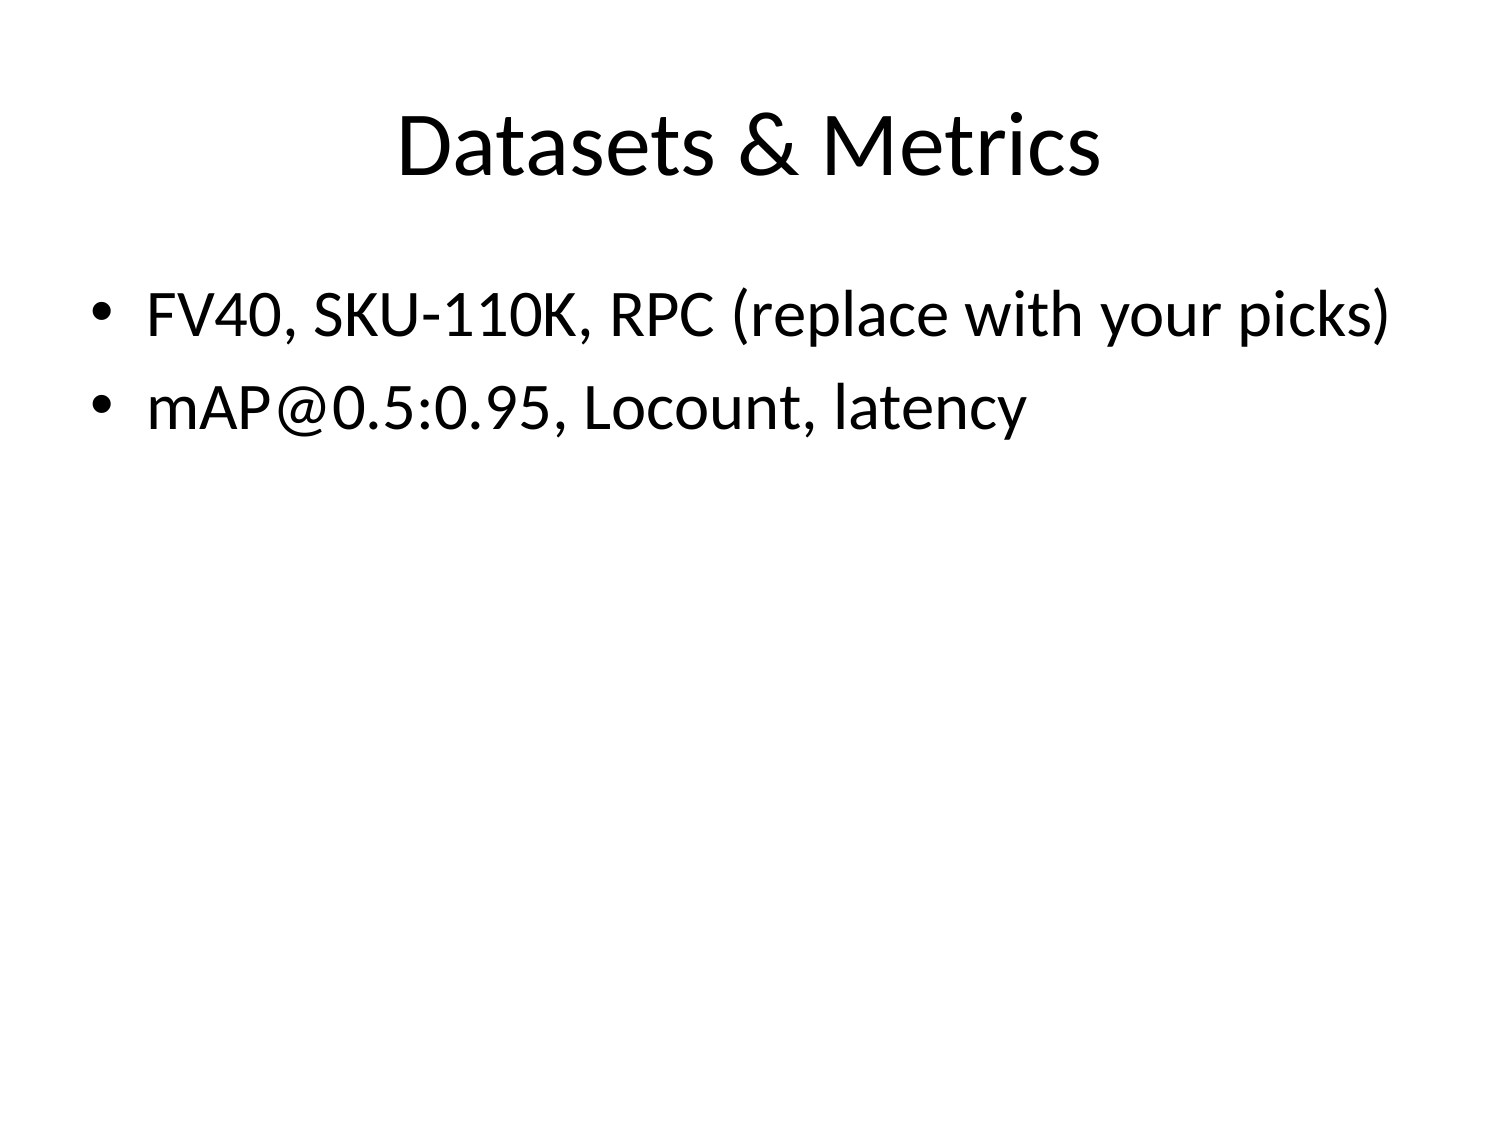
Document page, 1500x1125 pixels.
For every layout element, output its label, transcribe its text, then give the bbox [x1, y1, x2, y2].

title Datasets & Metrics [75, 45, 1425, 233]
list FV40, SKU-110K, RPC (replace with your picks) mAP@0.5:0.95, Locount, latency [75, 262, 1425, 1005]
